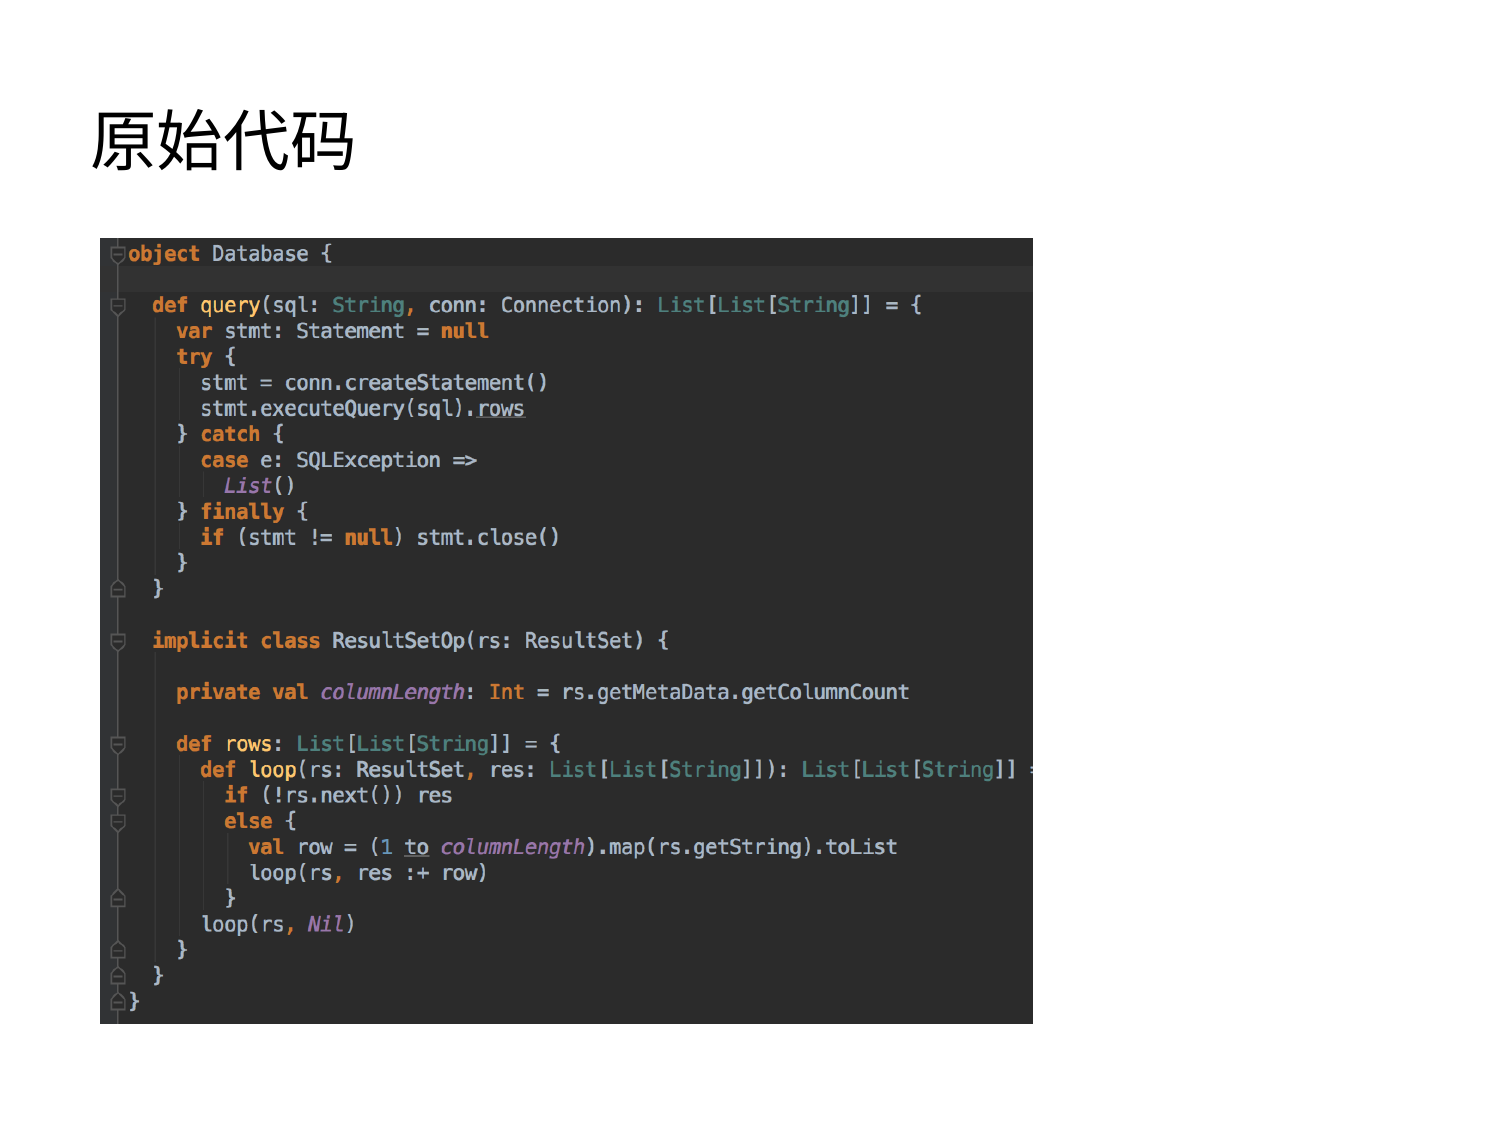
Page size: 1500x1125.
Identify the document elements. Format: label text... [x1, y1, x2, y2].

title 原始代码 [75, 45, 1425, 233]
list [100, 237, 1034, 1024]
